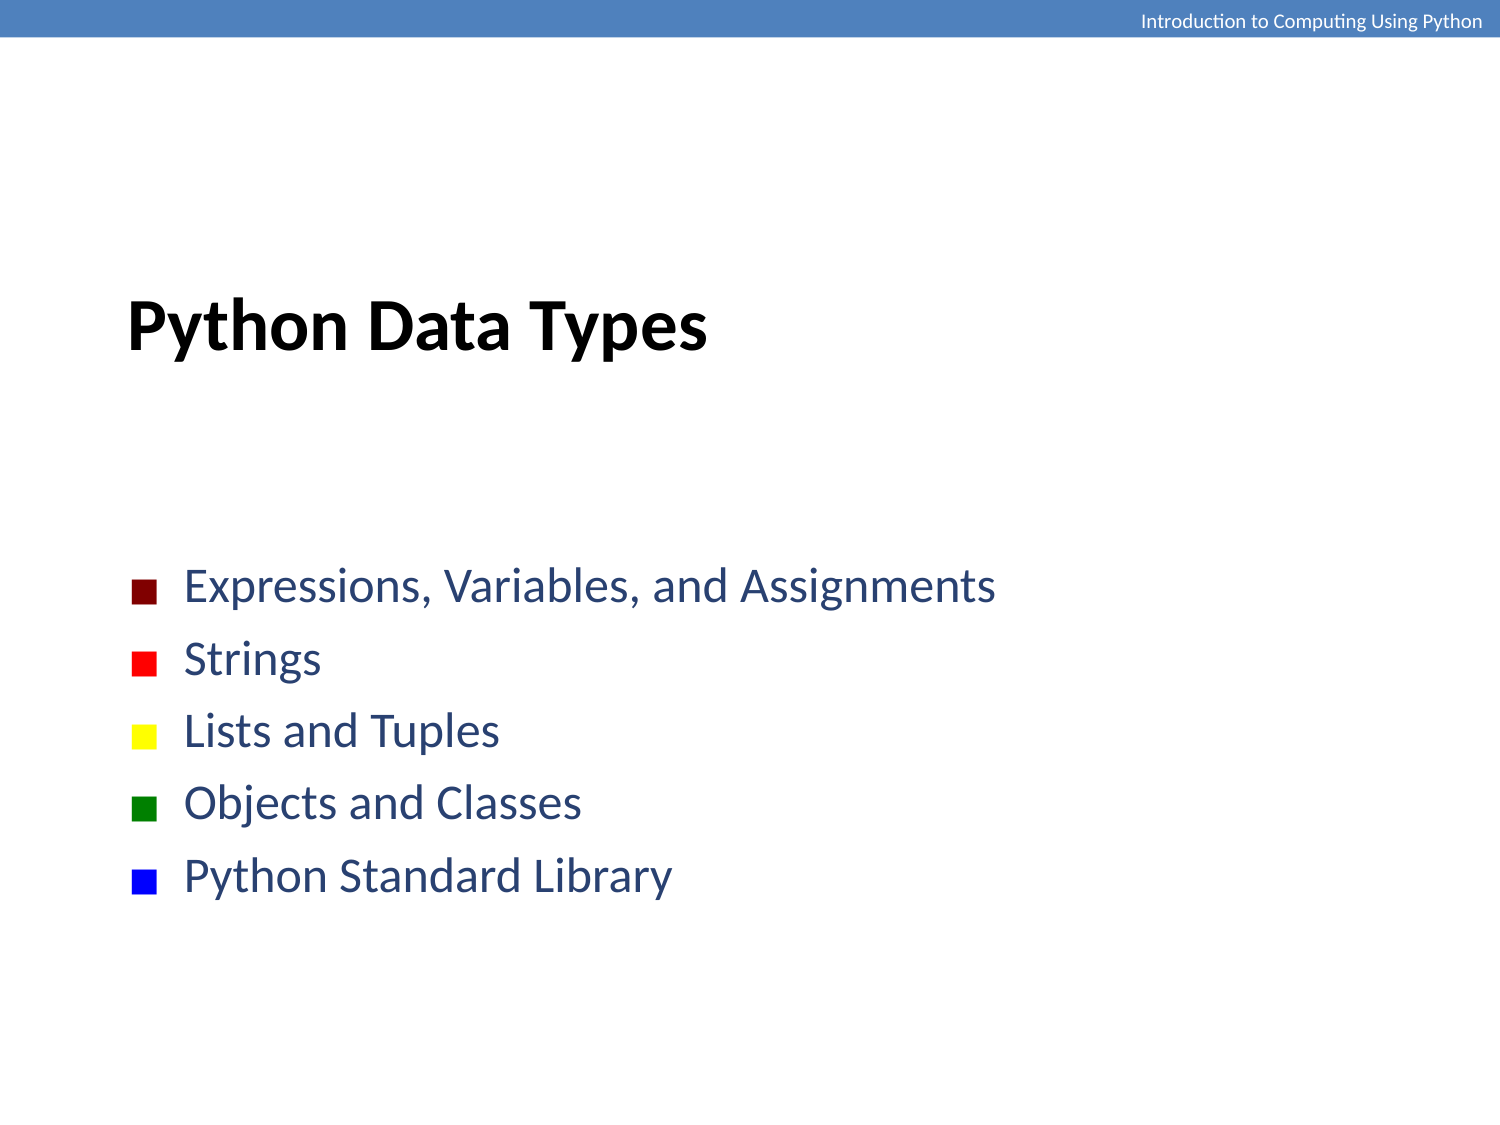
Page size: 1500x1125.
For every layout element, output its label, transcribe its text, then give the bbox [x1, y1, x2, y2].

text_box [0, 0, 1126, 38]
text_box Introduction to Computing Using Python [1126, 0, 1500, 41]
text_box Expressions, Variables, and Assignments Strings Lists and Tuples Objects and Classes Python Standard Library [112, 545, 1388, 914]
text_box Python Data Types [112, 199, 1388, 441]
